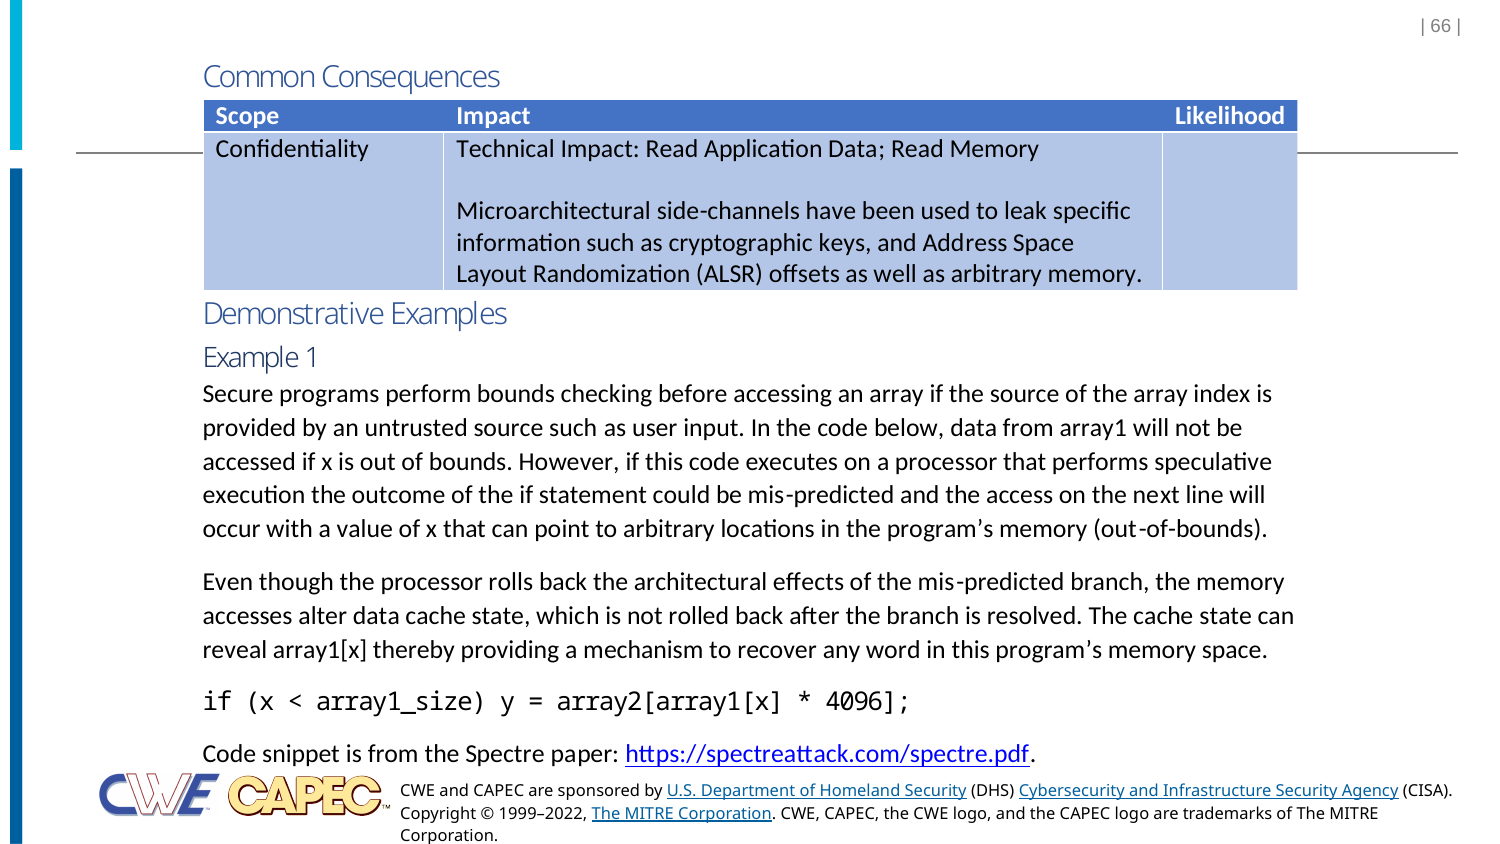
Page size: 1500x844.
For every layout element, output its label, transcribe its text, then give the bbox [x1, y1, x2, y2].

slide_number 66 [1264, 6, 1482, 38]
picture [98, 53, 1298, 824]
